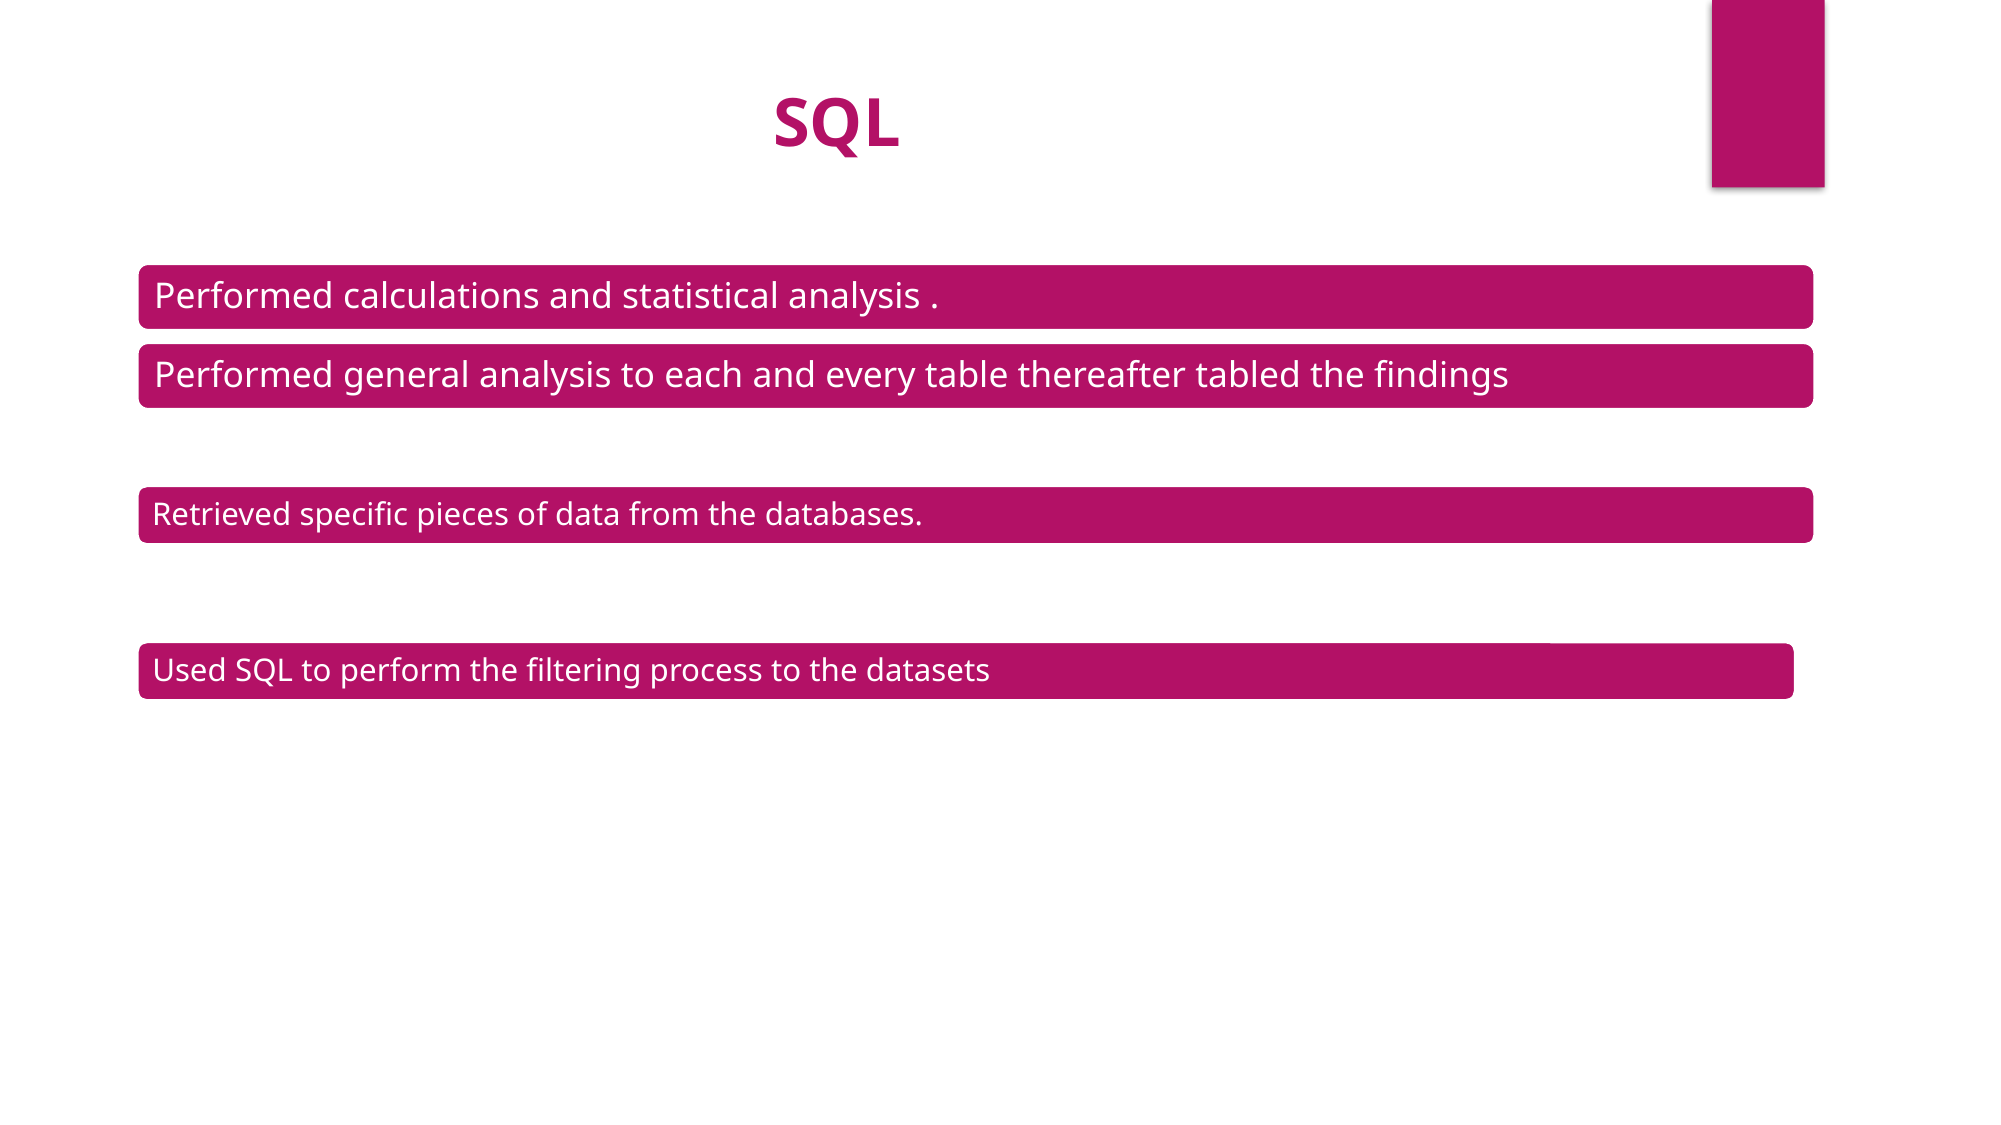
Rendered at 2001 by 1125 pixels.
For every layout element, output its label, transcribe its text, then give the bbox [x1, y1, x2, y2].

text_box SQL [758, 72, 1755, 168]
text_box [136, 483, 1816, 545]
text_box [136, 263, 1816, 414]
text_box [136, 640, 1796, 702]
